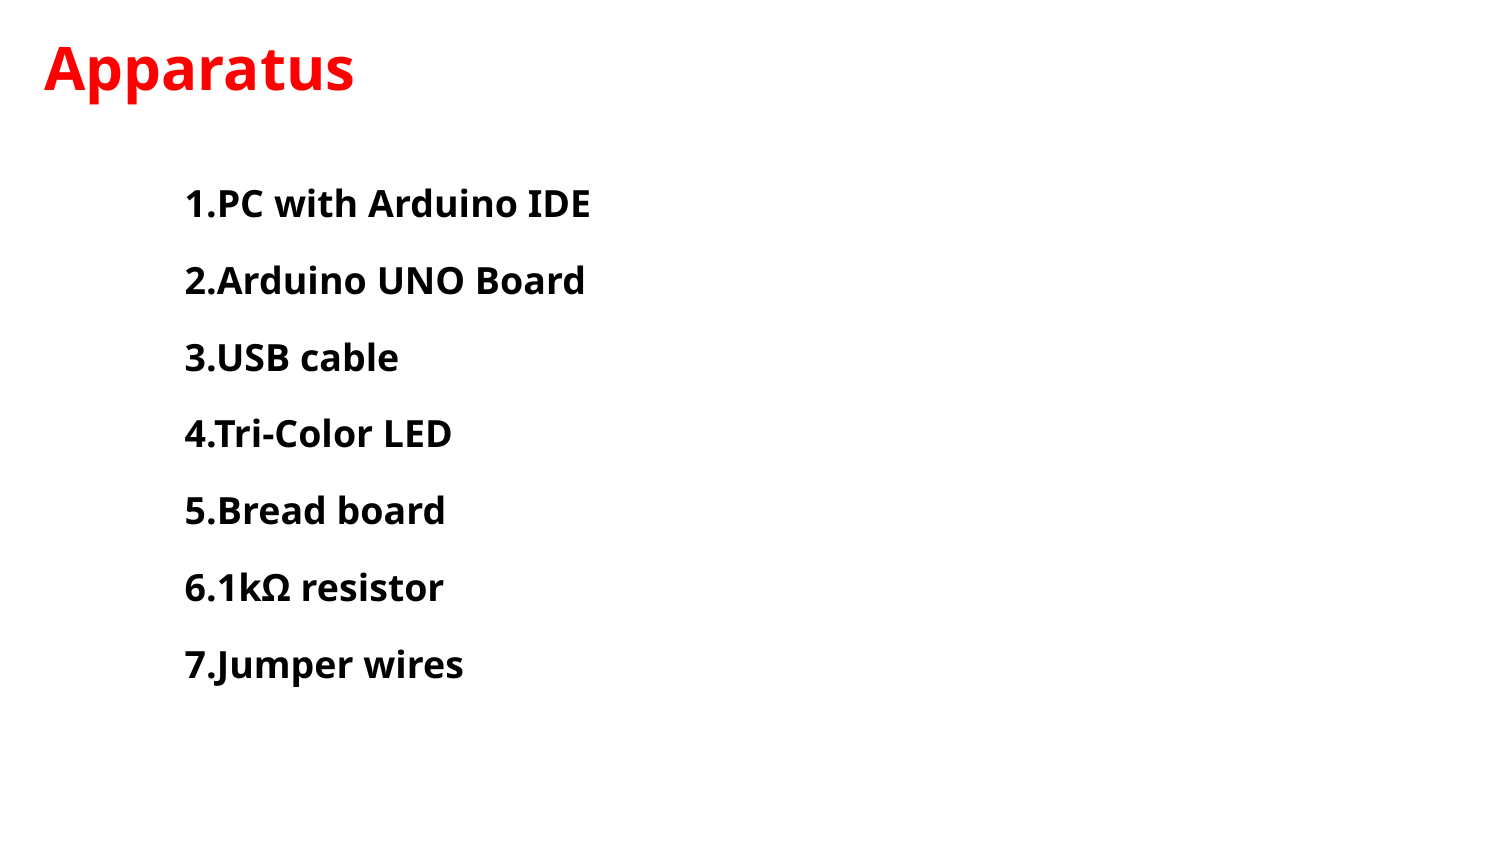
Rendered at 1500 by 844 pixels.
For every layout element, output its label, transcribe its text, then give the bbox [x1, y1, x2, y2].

title Apparatus [29, 15, 1427, 118]
list 1.PC with Arduino IDE 2.Arduino UNO Board 3.USB cable 4.Tri-Color LED 5.Bread board 6.1kΩ resistor 7.Jumper wires [169, 158, 1449, 750]
